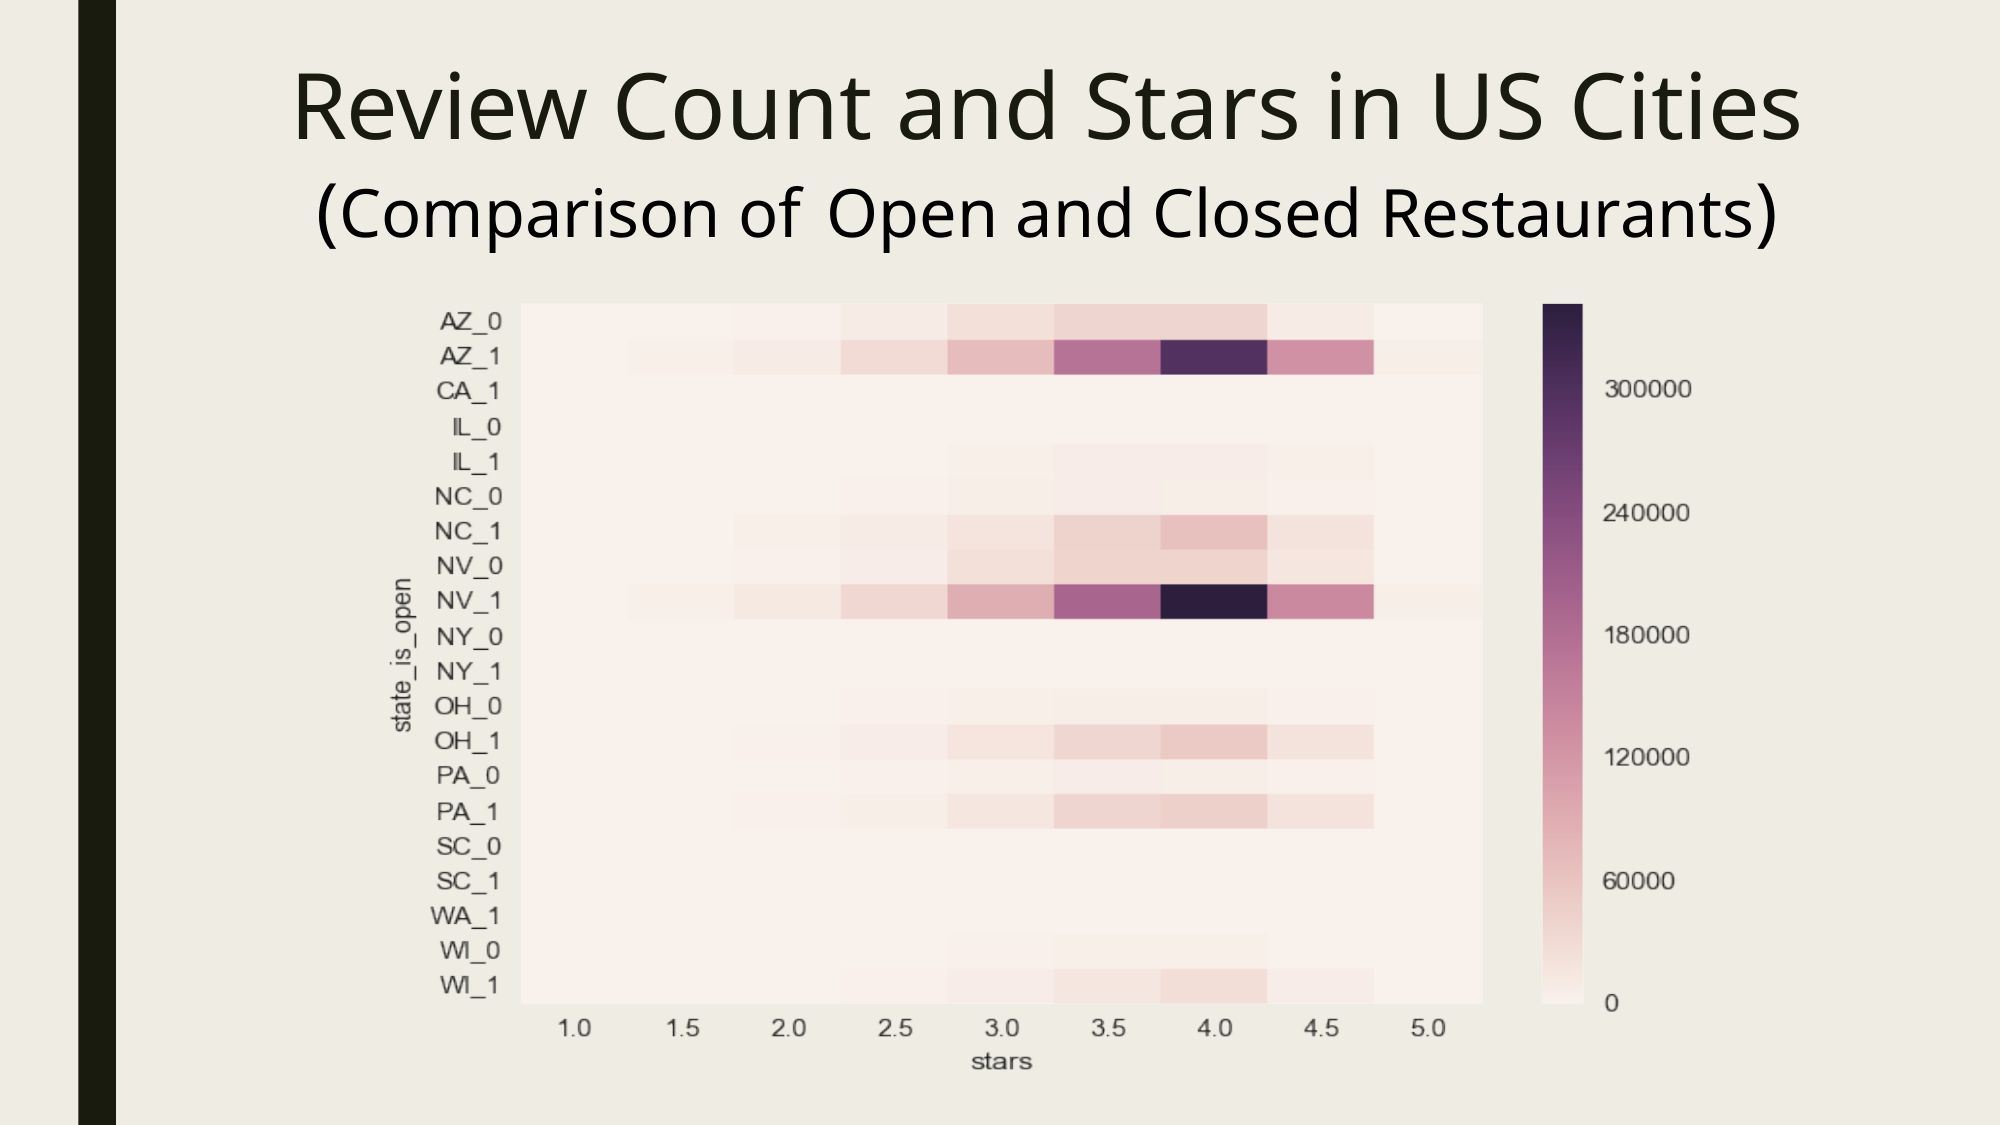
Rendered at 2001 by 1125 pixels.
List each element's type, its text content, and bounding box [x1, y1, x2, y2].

picture [328, 264, 1878, 1103]
text_box Review Count and Stars in US Cities (Comparison of Open and Closed Restaurants) [162, 53, 1933, 265]
